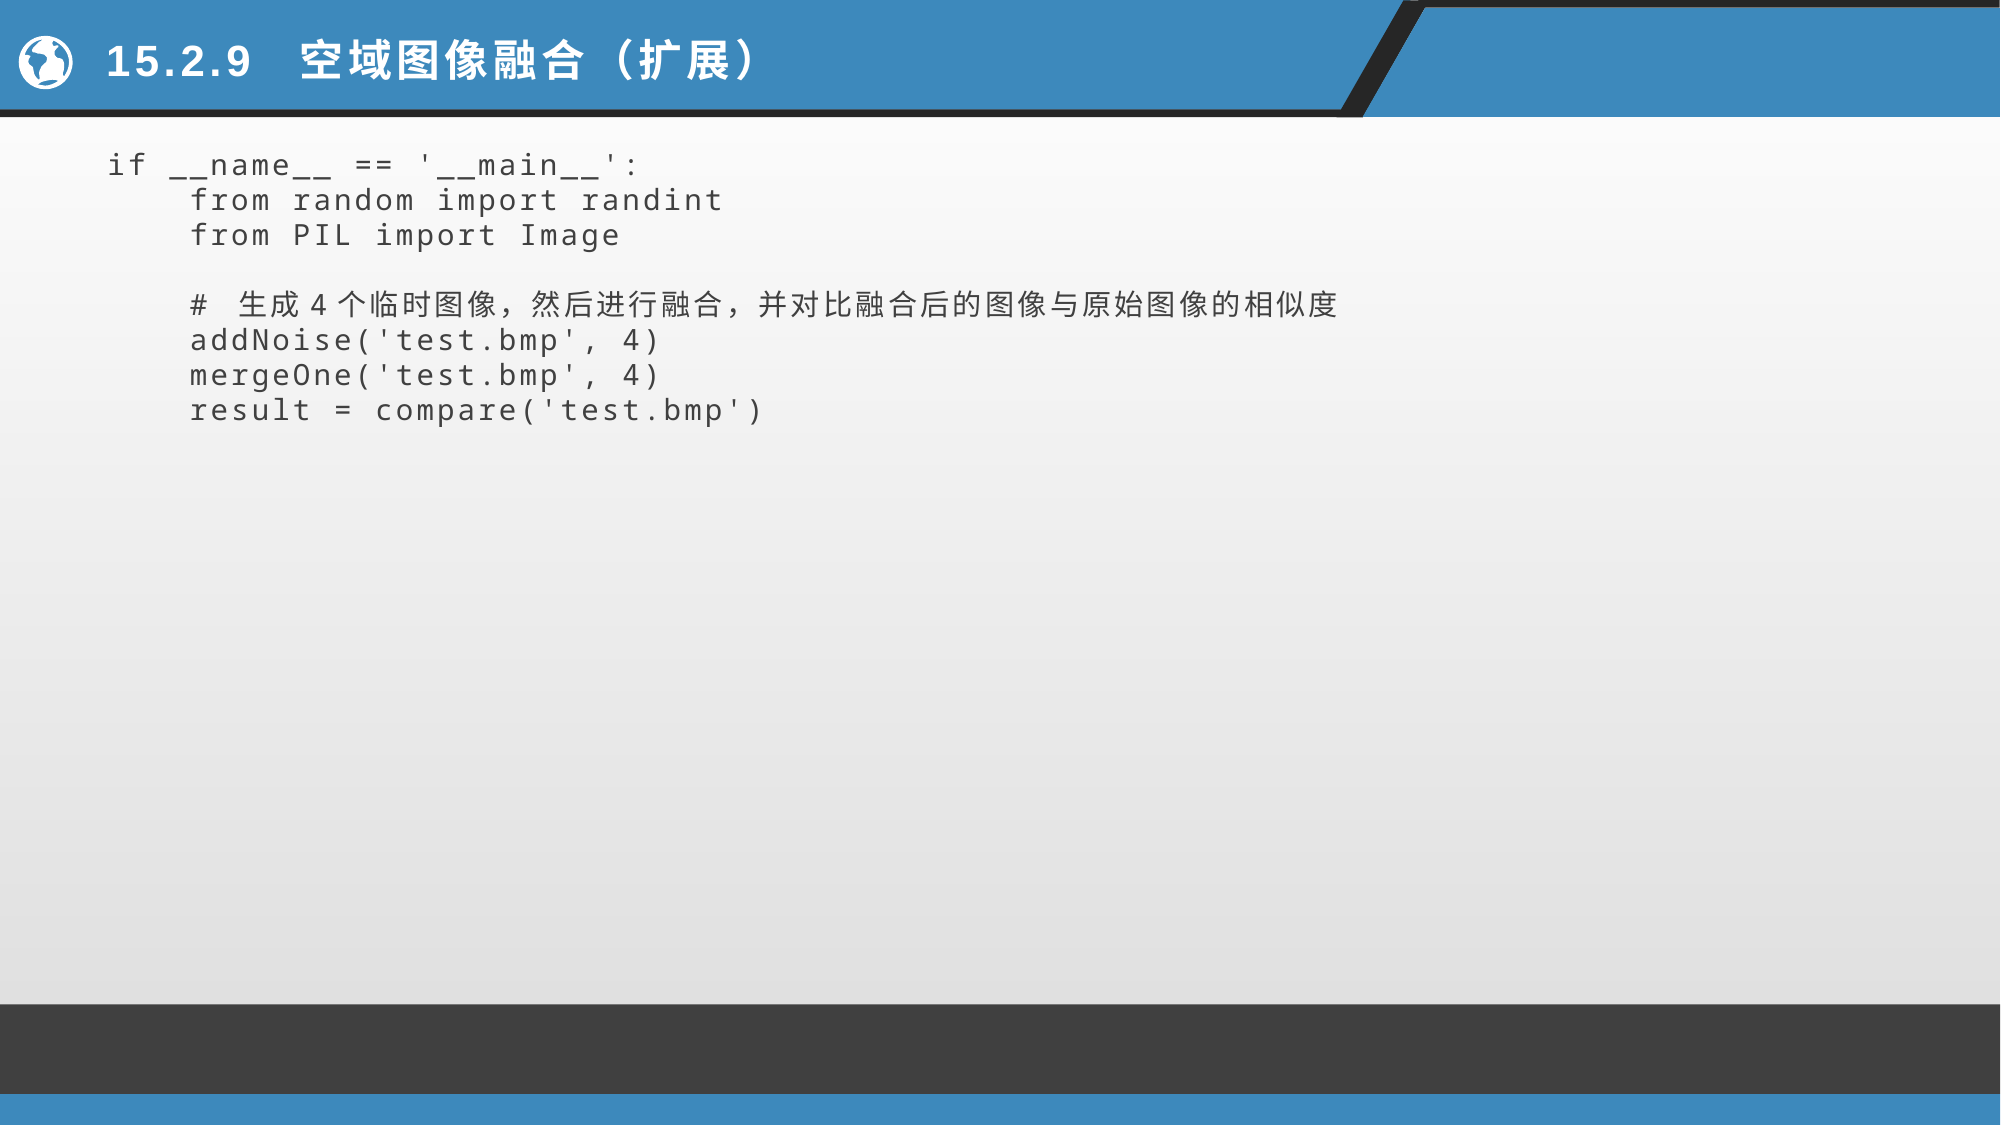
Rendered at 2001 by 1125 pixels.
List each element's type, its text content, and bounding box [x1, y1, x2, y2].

title 15.2.9 空域图像融合（扩展） [90, 24, 977, 228]
list if __name__ == '__main__': from random import randint from PIL import Image # 生成4个临时图像，然后进行融合，并对比融合后的图像与原始图像的相似度 addNoise('test.bmp', 4) mergeOne('test.bmp', 4) result = compare('test.bmp') [90, 146, 1921, 976]
